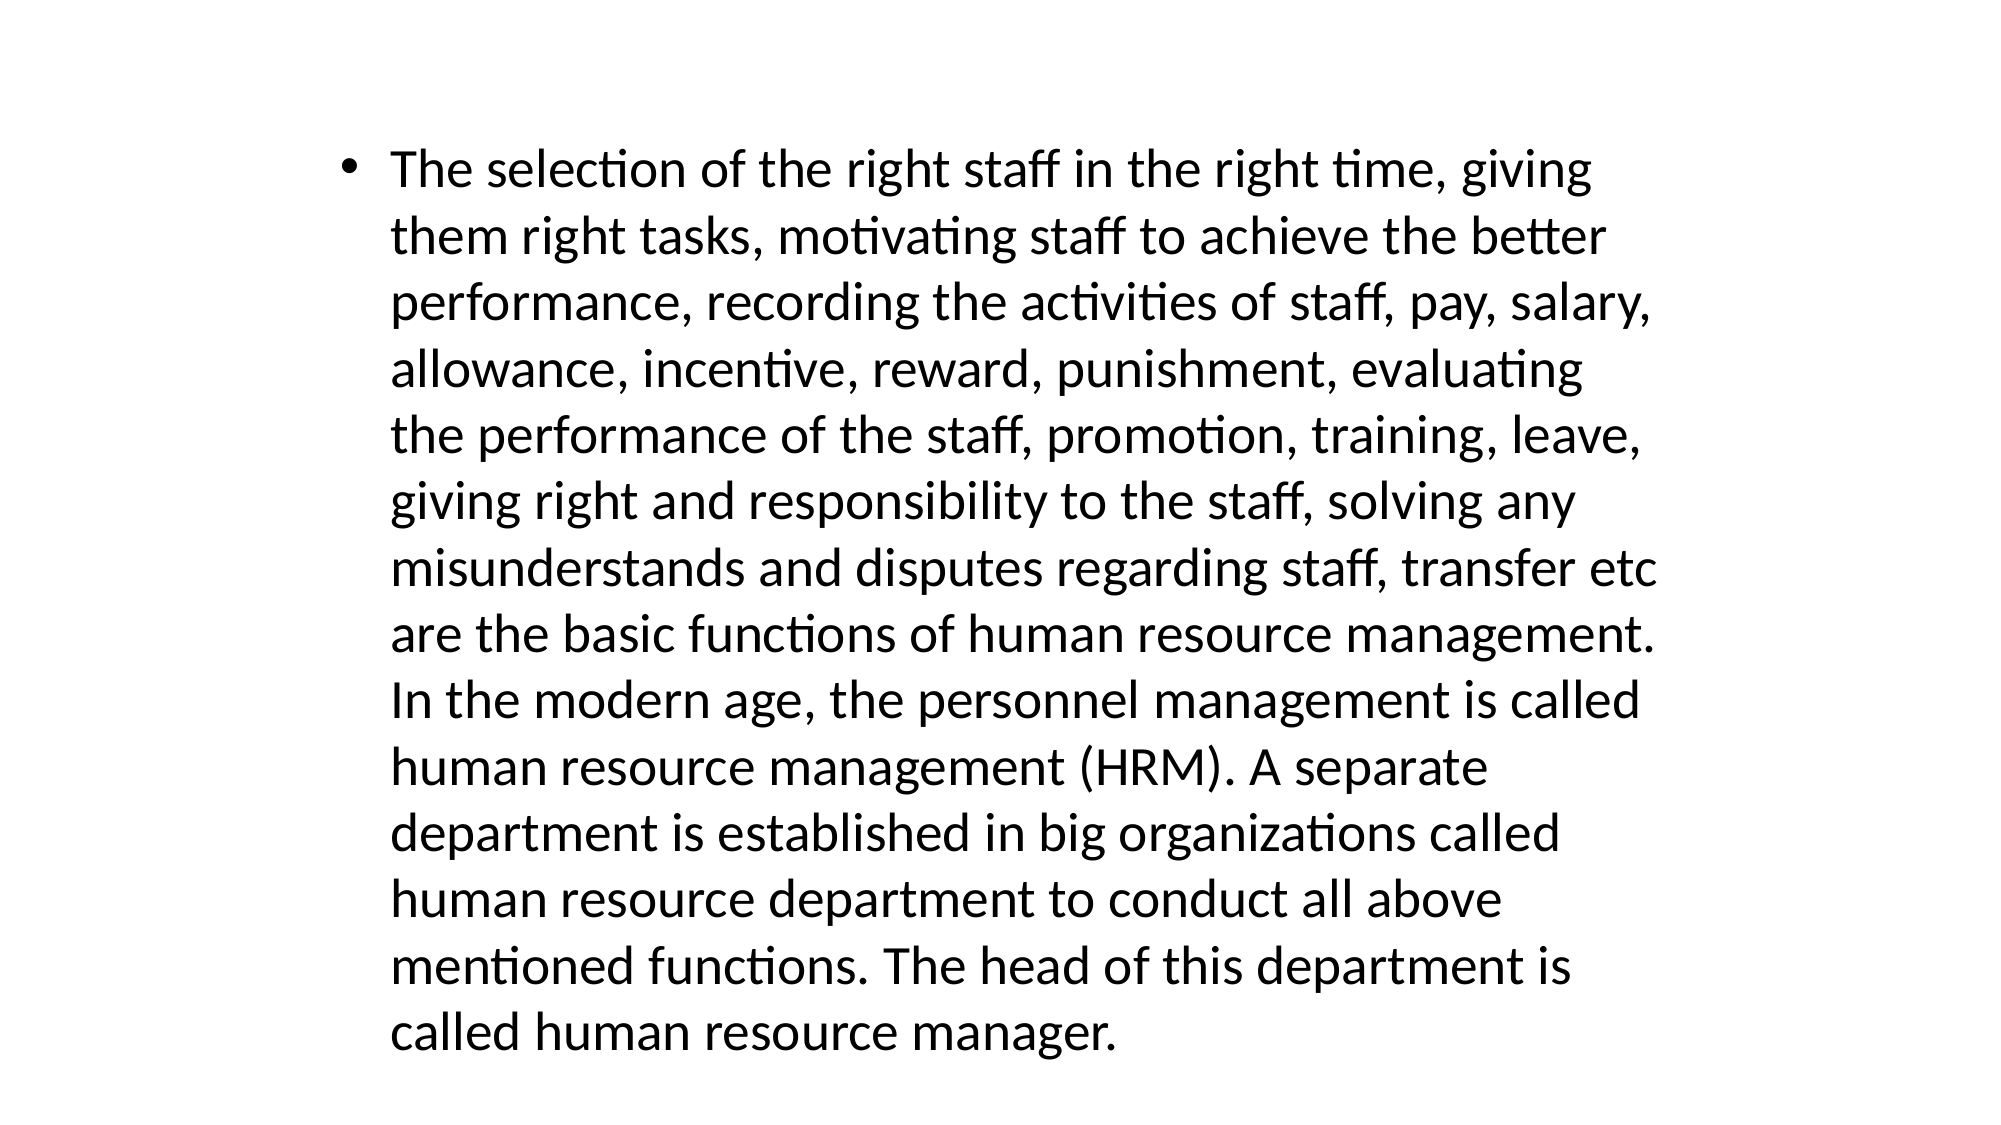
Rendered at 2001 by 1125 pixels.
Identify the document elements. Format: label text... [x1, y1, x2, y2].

list The selection of the right staff in the right time, giving them right tasks, motivating staff to achieve the better performance, recording the activities of staff, pay, salary, allowance, incentive, reward, punishment, evaluating the performance of the staff, promotion, training, leave, giving right and responsibility to the staff, solving any misunderstands and disputes regarding staff, transfer etc are the basic functions of human resource management. In the modern age, the personnel management is called human resource management (HRM). A separate department is established in big organizations called human resource department to conduct all above mentioned functions. The head of this department is called human resource manager. [324, 125, 1675, 1125]
